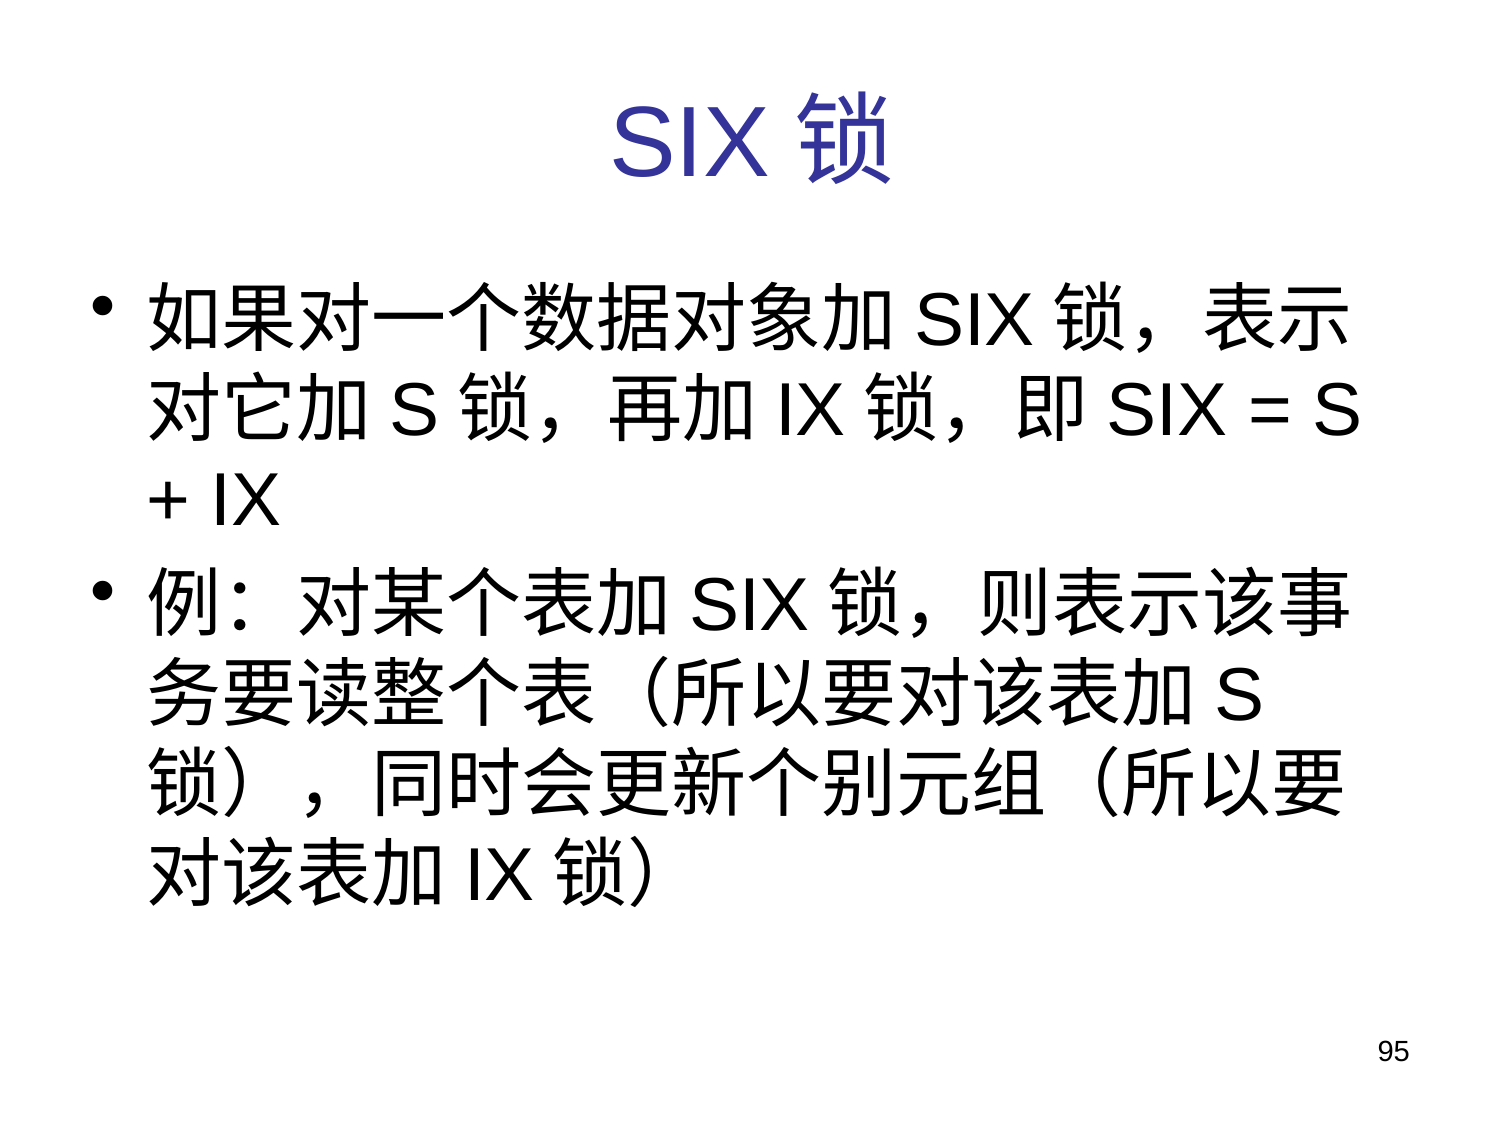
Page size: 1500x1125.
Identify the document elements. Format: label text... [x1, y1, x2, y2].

list 如果对一个数据对象加SIX锁，表示对它加S锁，再加IX锁，即SIX = S + IX 例：对某个表加SIX锁，则表示该事务要读整个表（所以要对该表加S锁），同时会更新个别元组（所以要对该表加IX锁） [75, 262, 1425, 1005]
title SIX锁 [76, 42, 1427, 231]
slide_number 95 [1074, 1024, 1426, 1103]
